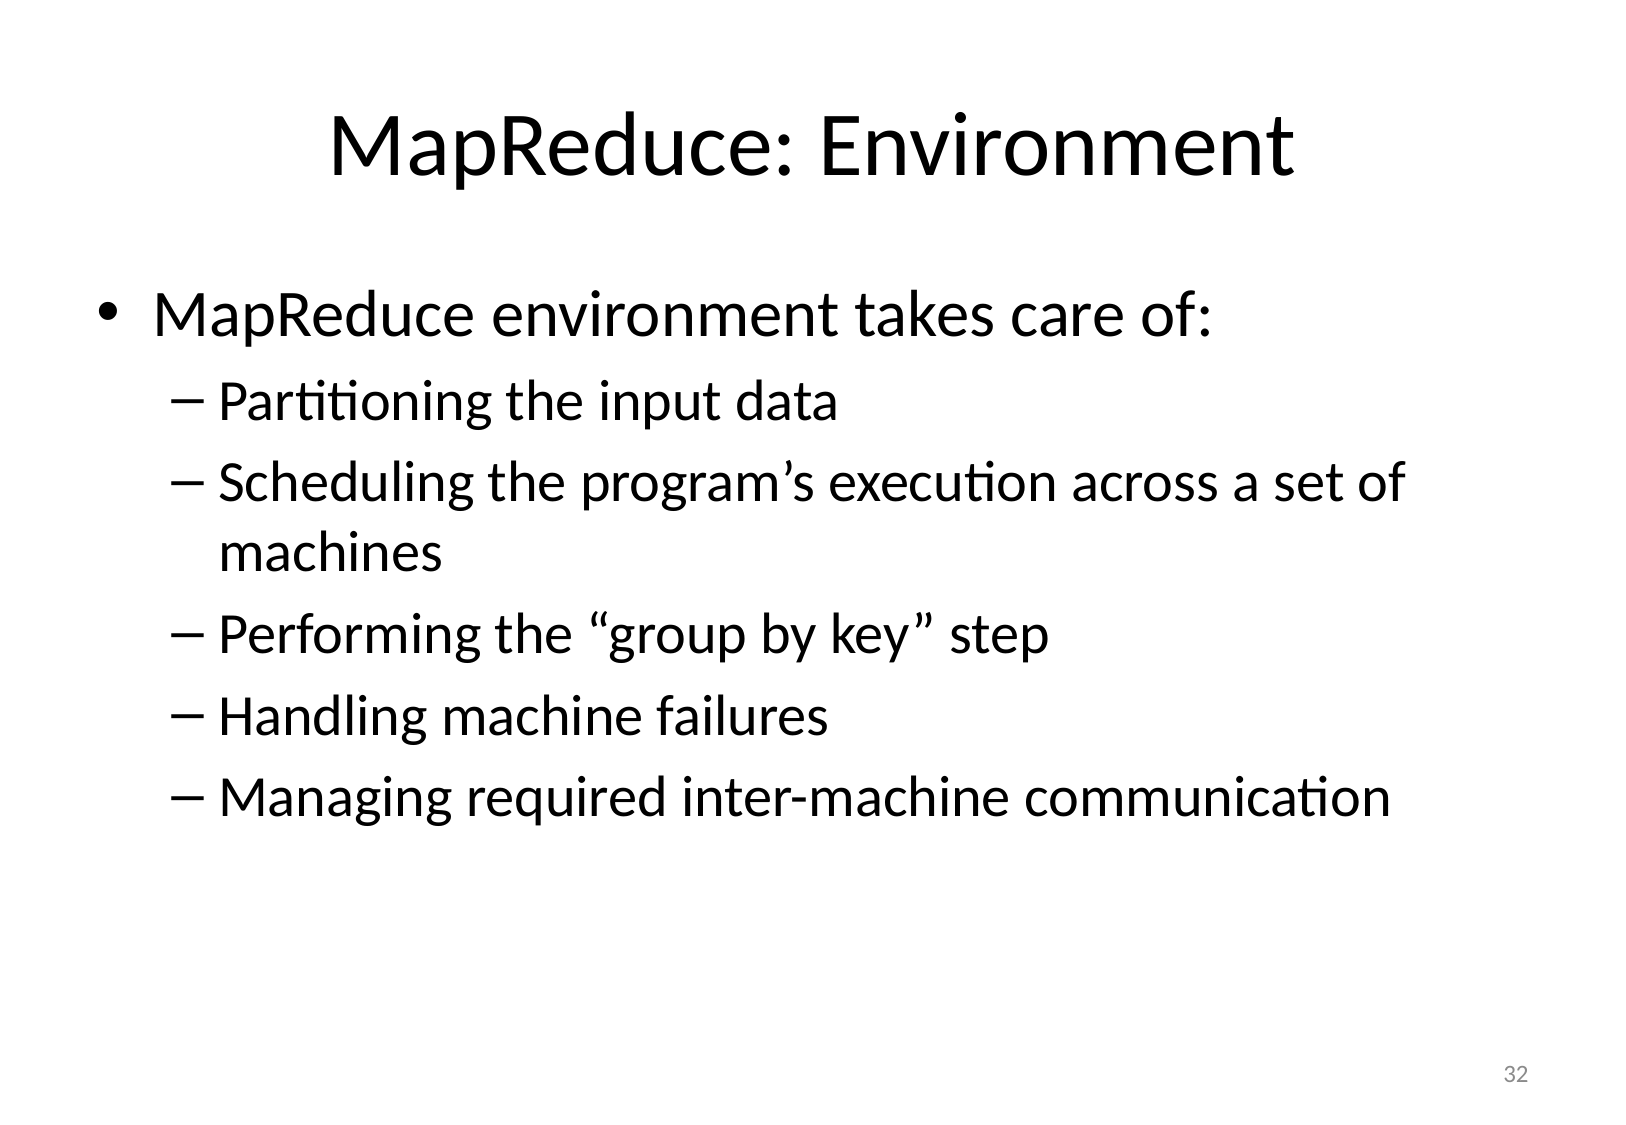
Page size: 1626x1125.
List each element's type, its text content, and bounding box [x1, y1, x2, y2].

slide_number 32 [1164, 1042, 1544, 1103]
title MapReduce: Environment [81, 45, 1544, 233]
list MapReduce environment takes care of: Partitioning the input data Scheduling the program’s execution across a set of machines Performing the “group by key” step Handling machine failures Managing required inter-machine communication [81, 262, 1544, 1005]
